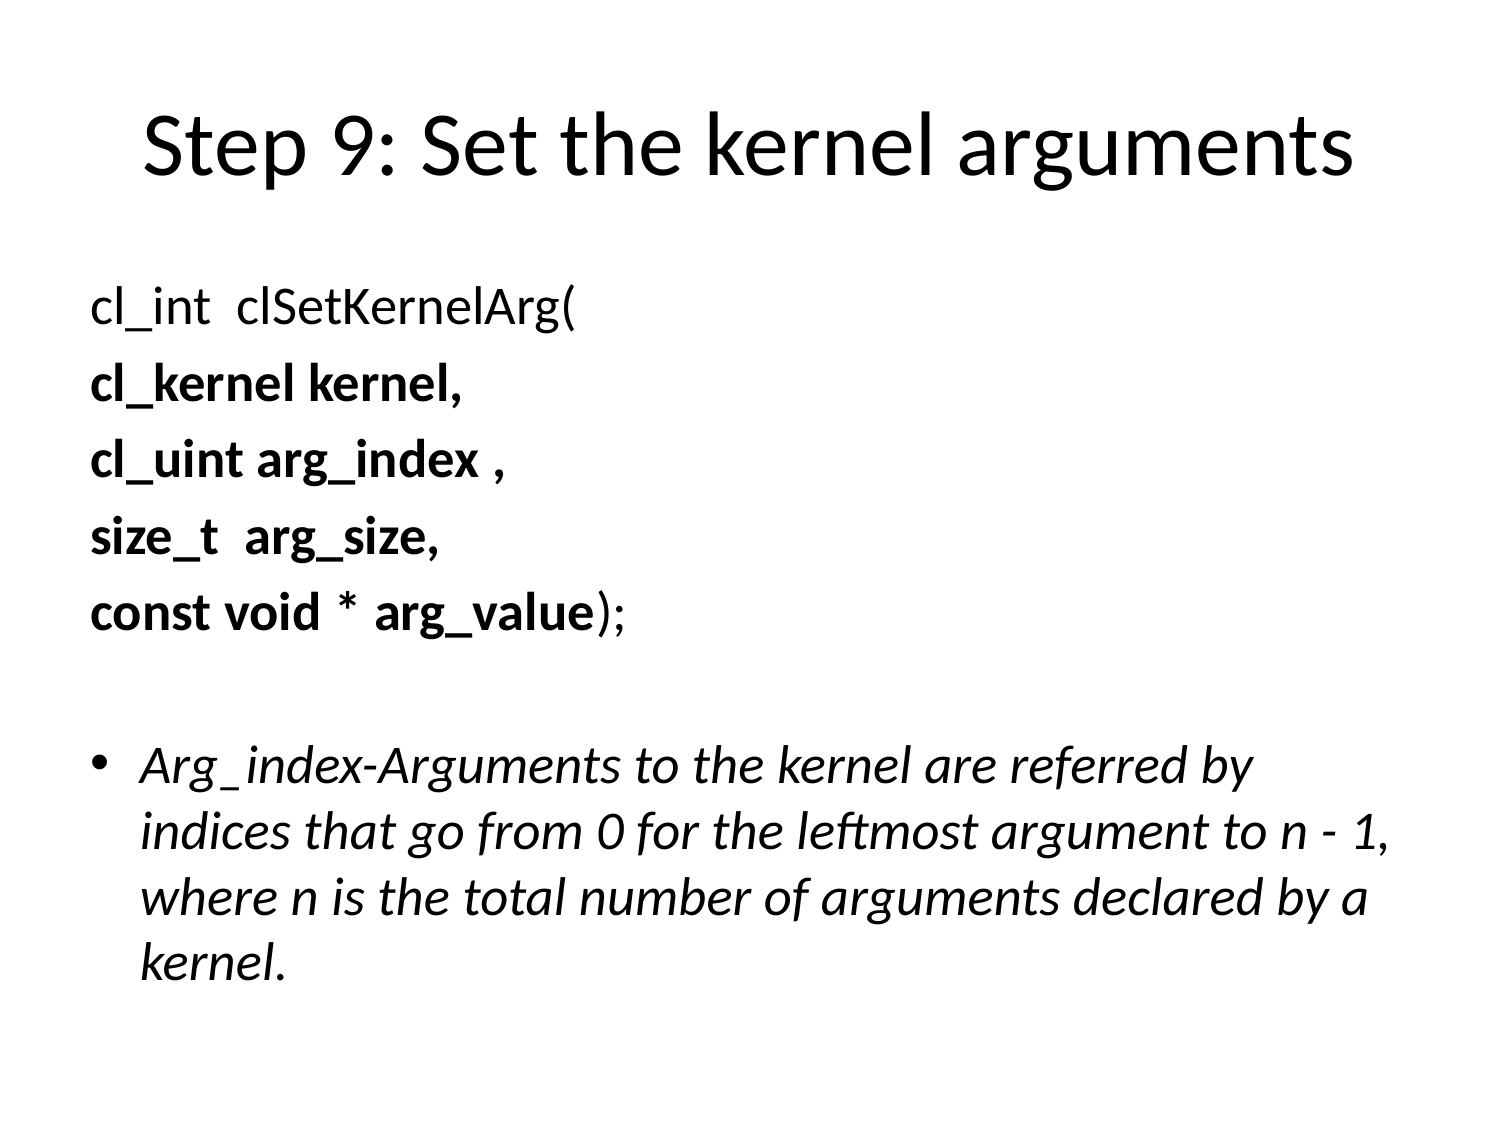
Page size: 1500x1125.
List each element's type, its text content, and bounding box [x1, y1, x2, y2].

title Step 9: Set the kernel arguments [75, 45, 1425, 233]
list cl_int clSetKernelArg( cl_kernel kernel, cl_uint arg_index , size_t arg_size, const void * arg_value); Arg_index-Arguments to the kernel are referred by indices that go from 0 for the leftmost argument to n - 1, where n is the total number of arguments declared by a kernel. [75, 262, 1425, 1005]
